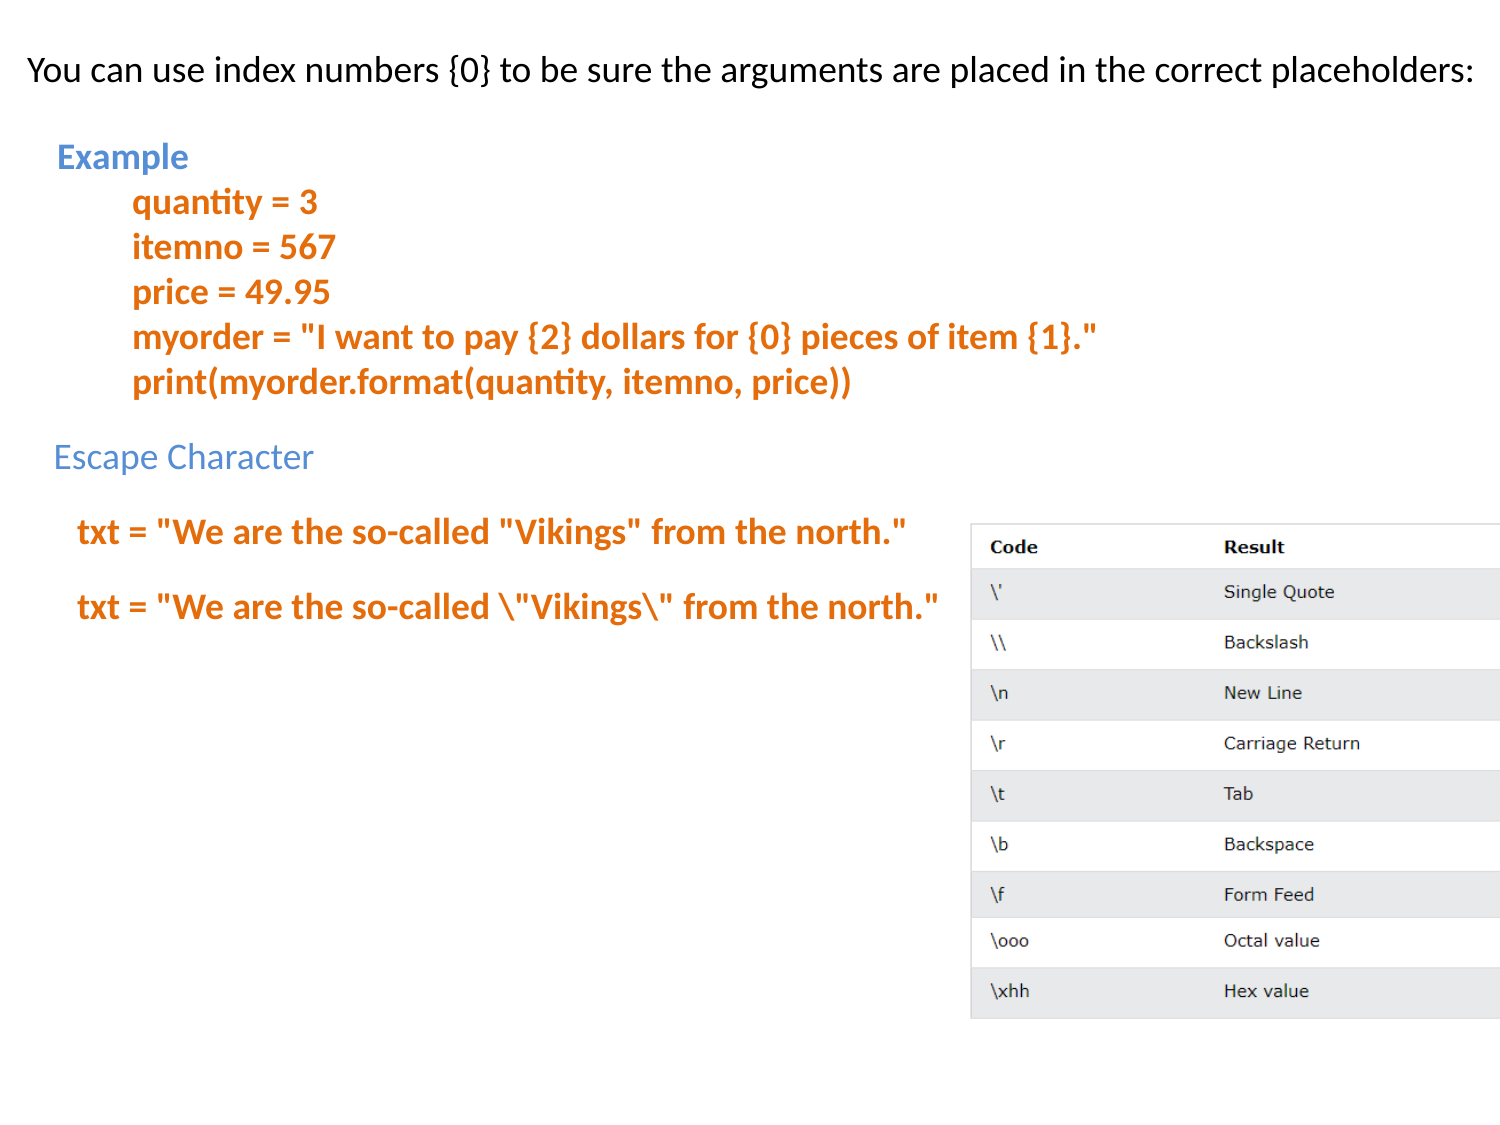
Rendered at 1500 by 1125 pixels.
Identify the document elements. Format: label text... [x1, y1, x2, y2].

text_box txt = "We are the so-called \"Vikings\" from the north." [62, 574, 961, 635]
text_box Example quantity = 3 itemno = 567 price = 49.95 myorder = "I want to pay {2} dollars for {0} pieces of item {1}." print(myorder.format(quantity, itemno, price)) [42, 124, 1115, 410]
text_box You can use index numbers {0} to be sure the arguments are placed in the correct placeholders: [12, 37, 1492, 98]
picture [966, 512, 1500, 1027]
text_box Escape Character [38, 424, 330, 485]
text_box txt = "We are the so-called "Vikings" from the north." [62, 499, 1125, 560]
